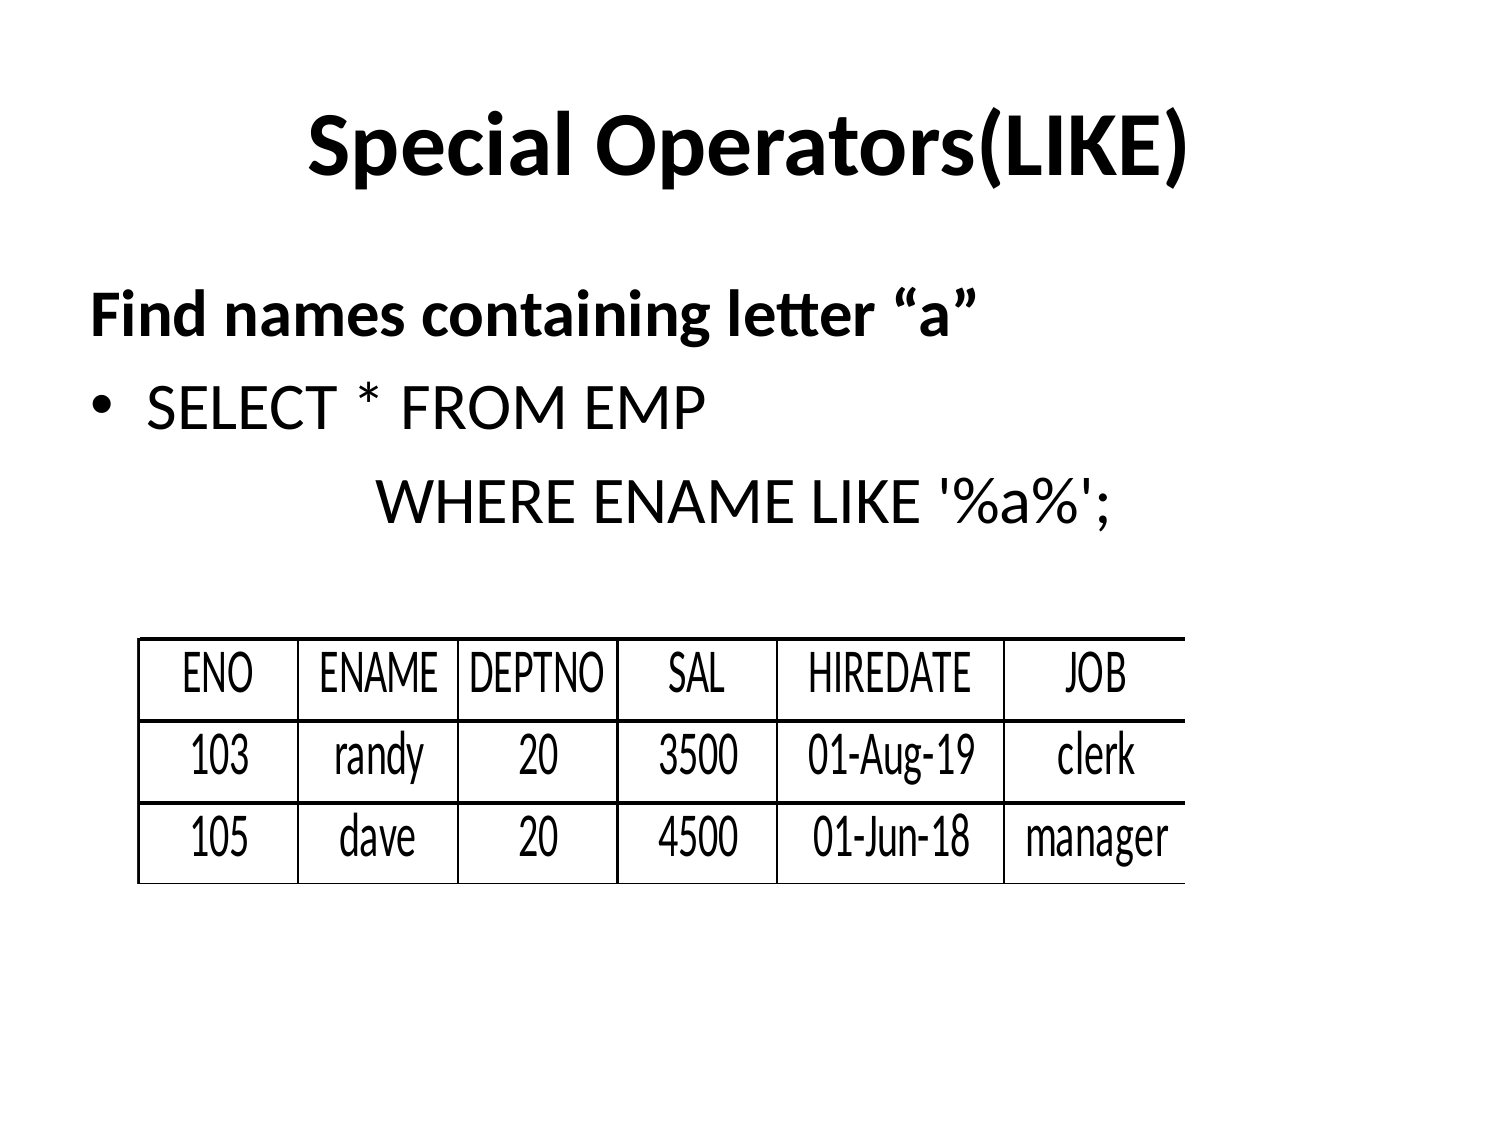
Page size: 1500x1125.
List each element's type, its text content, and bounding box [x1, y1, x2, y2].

list Find names containing letter “a” SELECT * FROM EMP WHERE ENAME LIKE '%a%'; [75, 262, 1425, 1005]
title Special Operators(LIKE) [75, 45, 1425, 233]
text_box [137, 637, 1188, 888]
